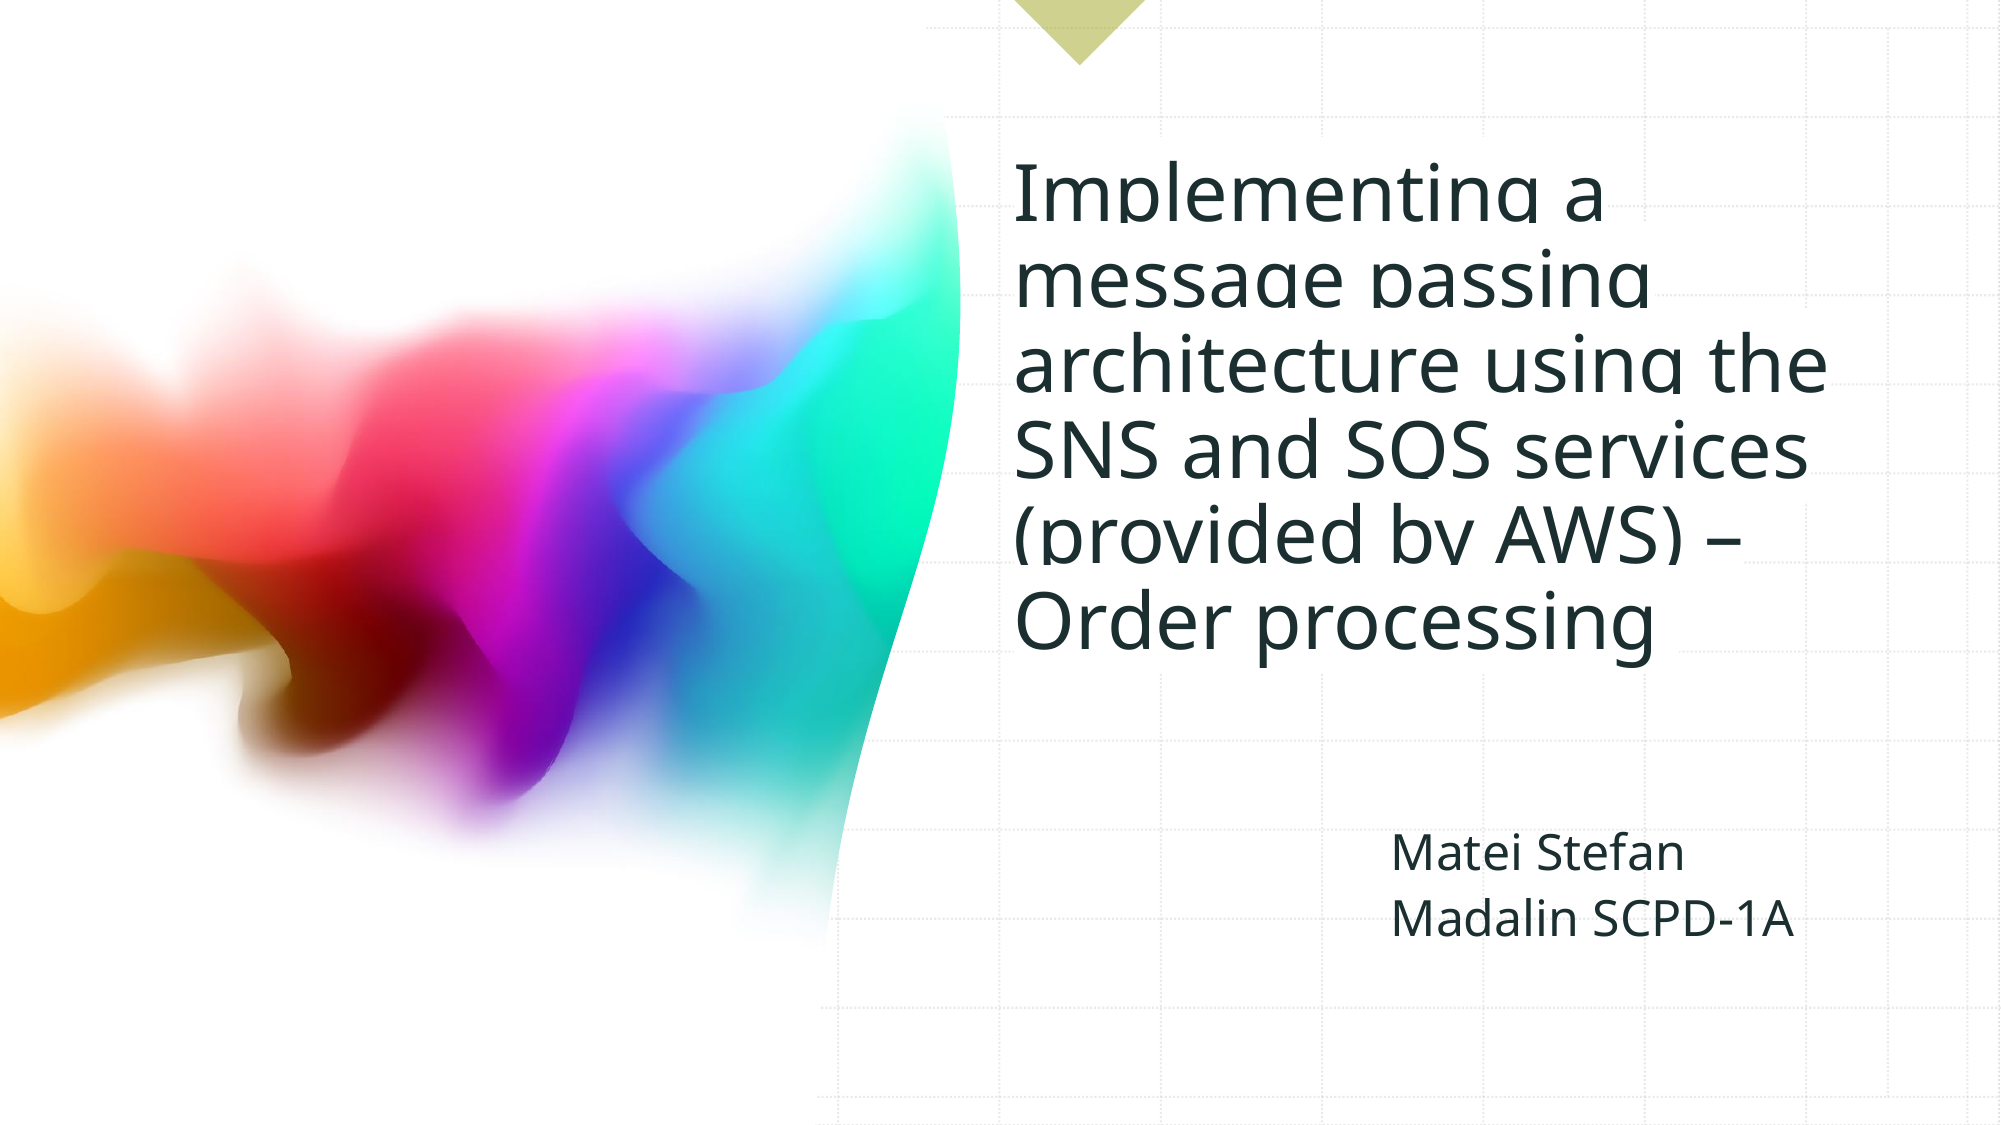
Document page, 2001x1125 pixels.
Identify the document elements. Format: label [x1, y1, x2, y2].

picture [0, 0, 961, 1125]
text_box [961, 0, 2000, 1125]
